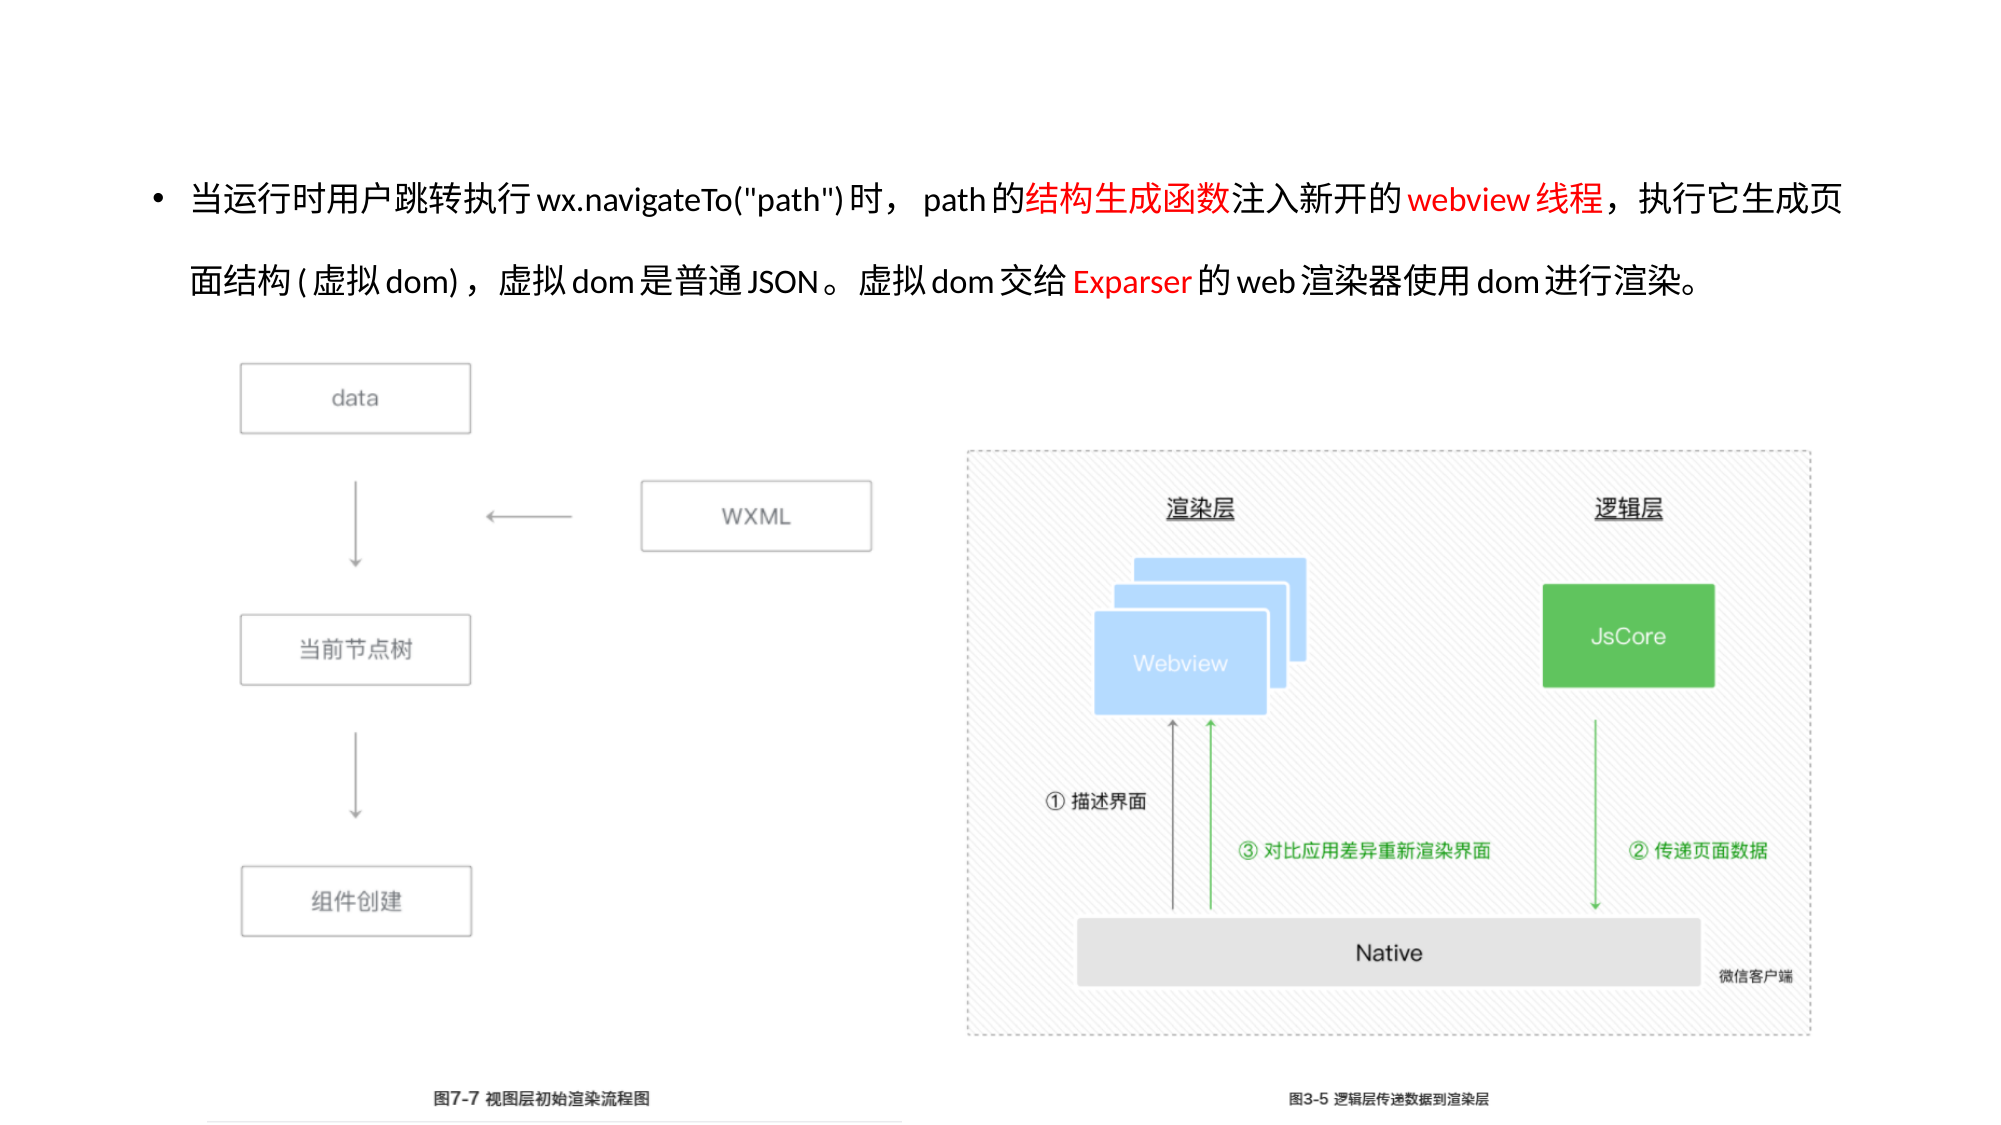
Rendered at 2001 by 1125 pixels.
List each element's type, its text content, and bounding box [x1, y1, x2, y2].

picture [937, 433, 1875, 1125]
list 当运行时用户跳转执行wx.navigateTo("path")时，path的结构生成函数注入新开的webview线程，执行它生成页面结构(虚拟dom)，虚拟dom是普通JSON。虚拟dom交给Exparser的web渲染器使用dom进行渲染。 [137, 128, 1863, 332]
picture [207, 332, 902, 1125]
